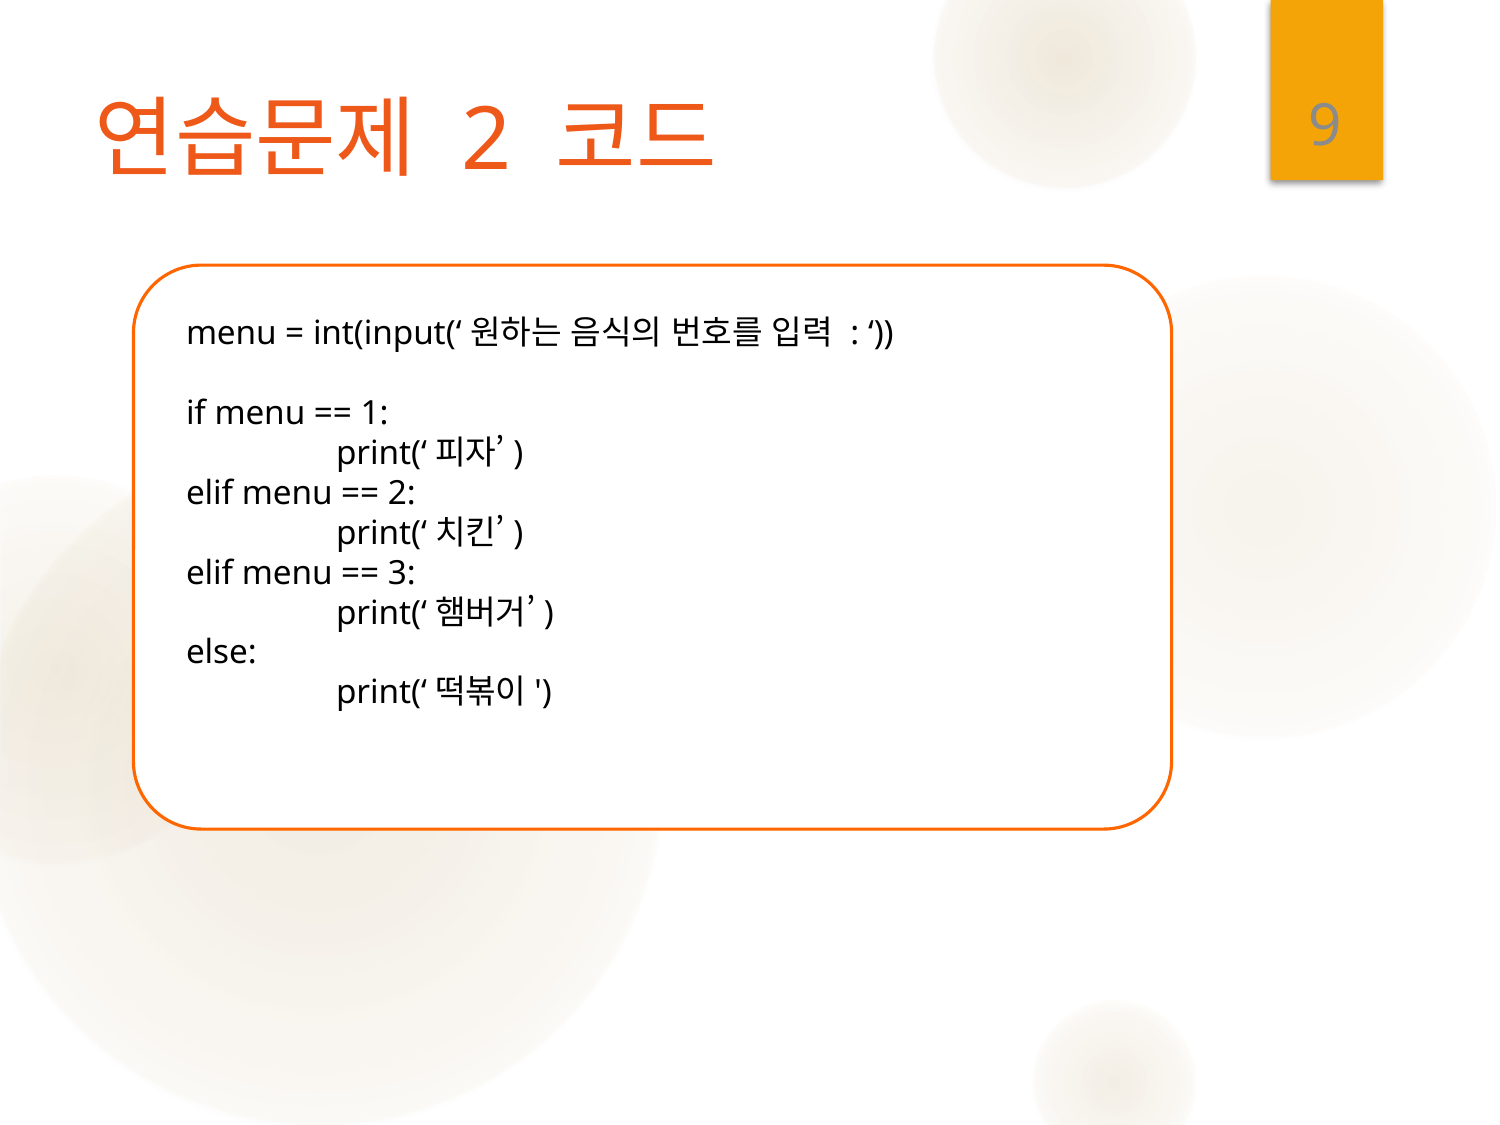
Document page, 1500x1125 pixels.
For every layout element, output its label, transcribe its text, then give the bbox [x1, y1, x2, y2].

title 연습문제 2 코드 [79, 74, 1237, 304]
text_box menu = int(input(‘원하는 음식의 번호를 입력 : ‘)) if menu == 1: print(‘피자’) elif menu == 2: print(‘치킨’) elif menu == 3: print(‘햄버거’) else: print(‘떡볶이') [171, 303, 1387, 718]
text_box [133, 265, 1172, 830]
slide_number 9 [1273, 48, 1378, 175]
